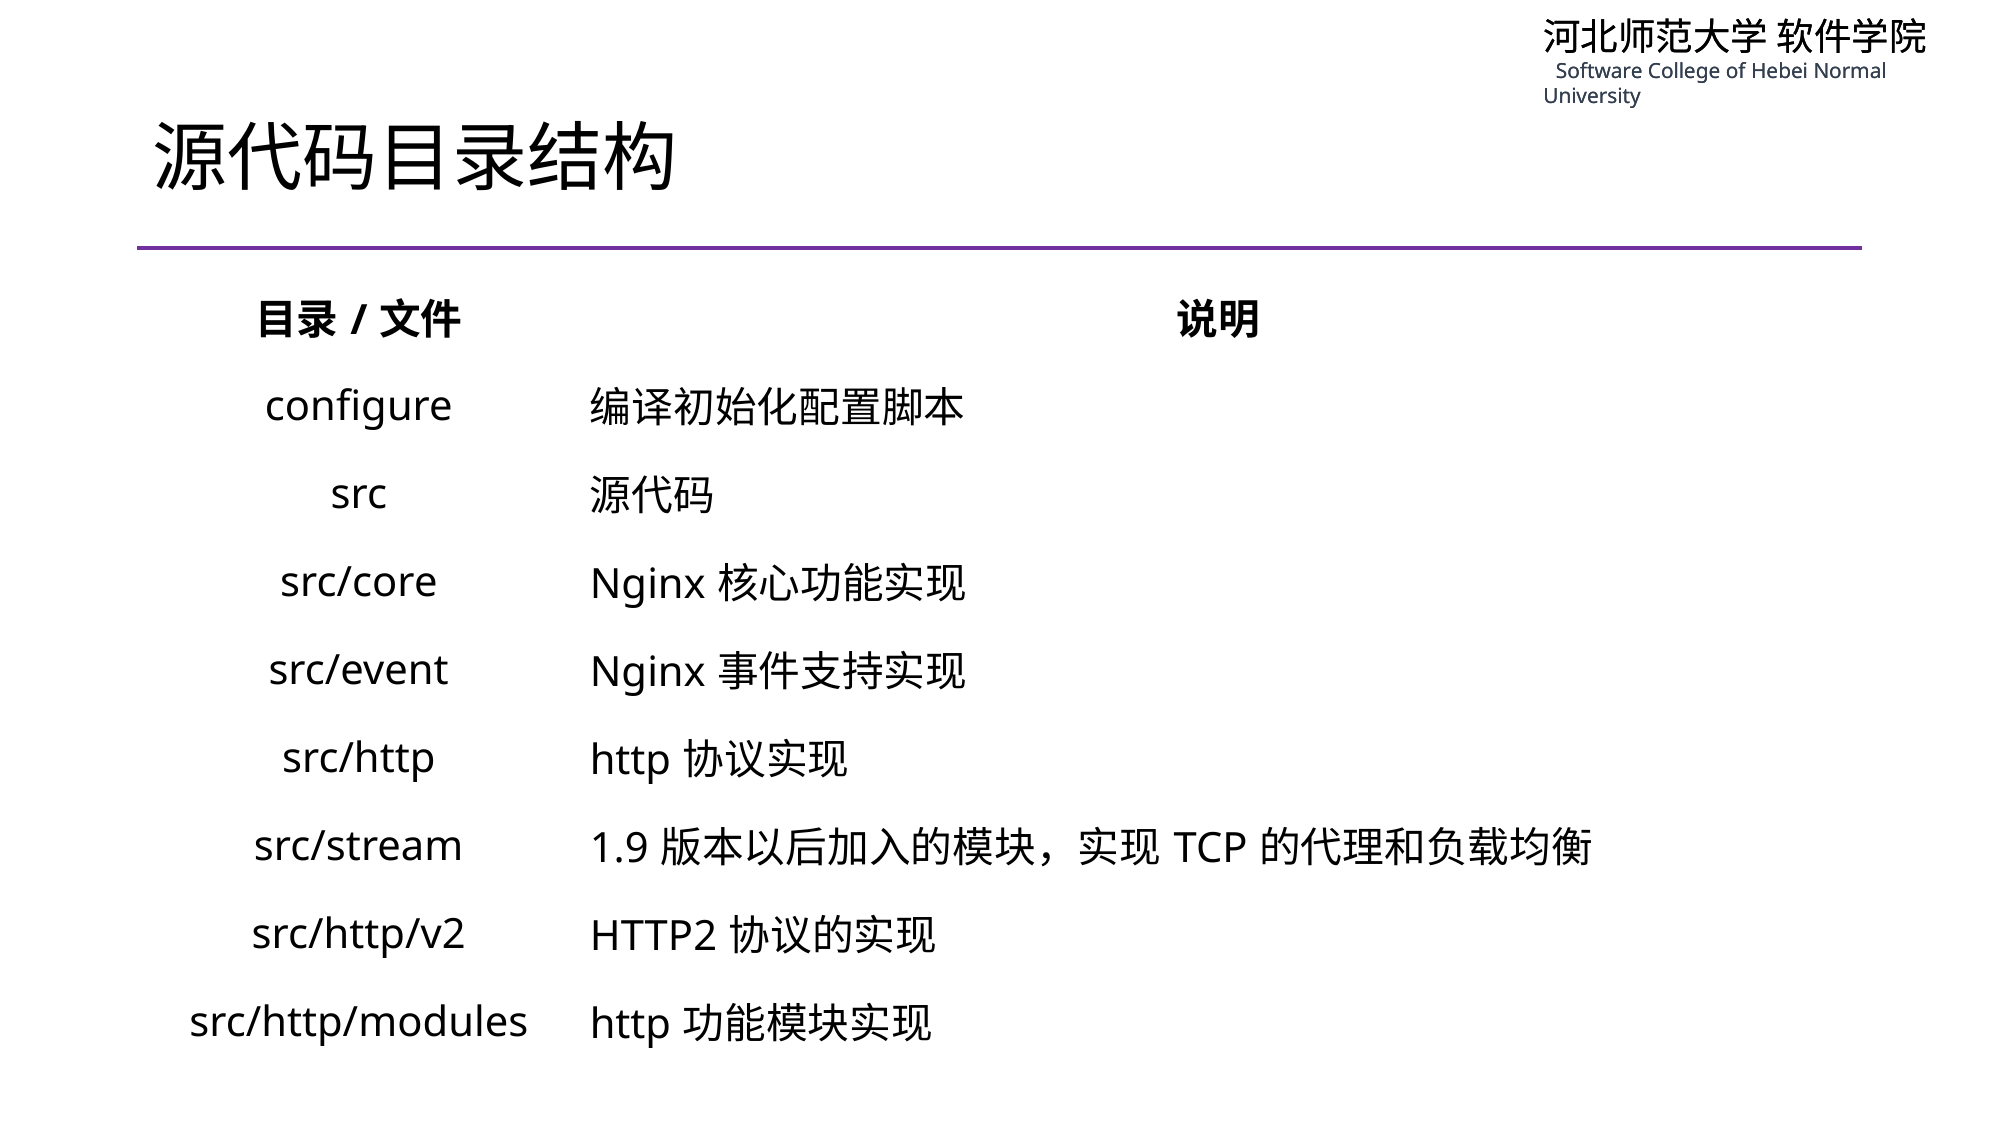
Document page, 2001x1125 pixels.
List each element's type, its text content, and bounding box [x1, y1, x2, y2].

table_cell 编译初始化配置脚本 [575, 360, 1862, 448]
table_cell src/http [143, 712, 575, 800]
table_cell src/event [143, 624, 575, 712]
table_cell 源代码 [575, 448, 1862, 536]
table_cell http功能模块实现 [575, 976, 1862, 1064]
table_cell configure [143, 360, 575, 448]
table_cell Nginx核心功能实现 [575, 536, 1862, 624]
table_header 目录/文件 [143, 272, 575, 360]
table_cell Nginx事件支持实现 [575, 624, 1862, 712]
table_cell src [143, 448, 575, 536]
table_cell http协议实现 [575, 712, 1862, 800]
table_cell src/stream [143, 800, 575, 888]
table_cell HTTP2协议的实现 [575, 888, 1862, 976]
title 源代码目录结构 [137, 112, 1863, 233]
table_cell src/http/v2 [143, 888, 575, 976]
table_cell src/core [143, 536, 575, 624]
table_cell src/http/modules [143, 976, 575, 1064]
table_cell 1.9版本以后加入的模块，实现TCP的代理和负载均衡 [575, 800, 1862, 888]
table_header 说明 [575, 272, 1862, 360]
